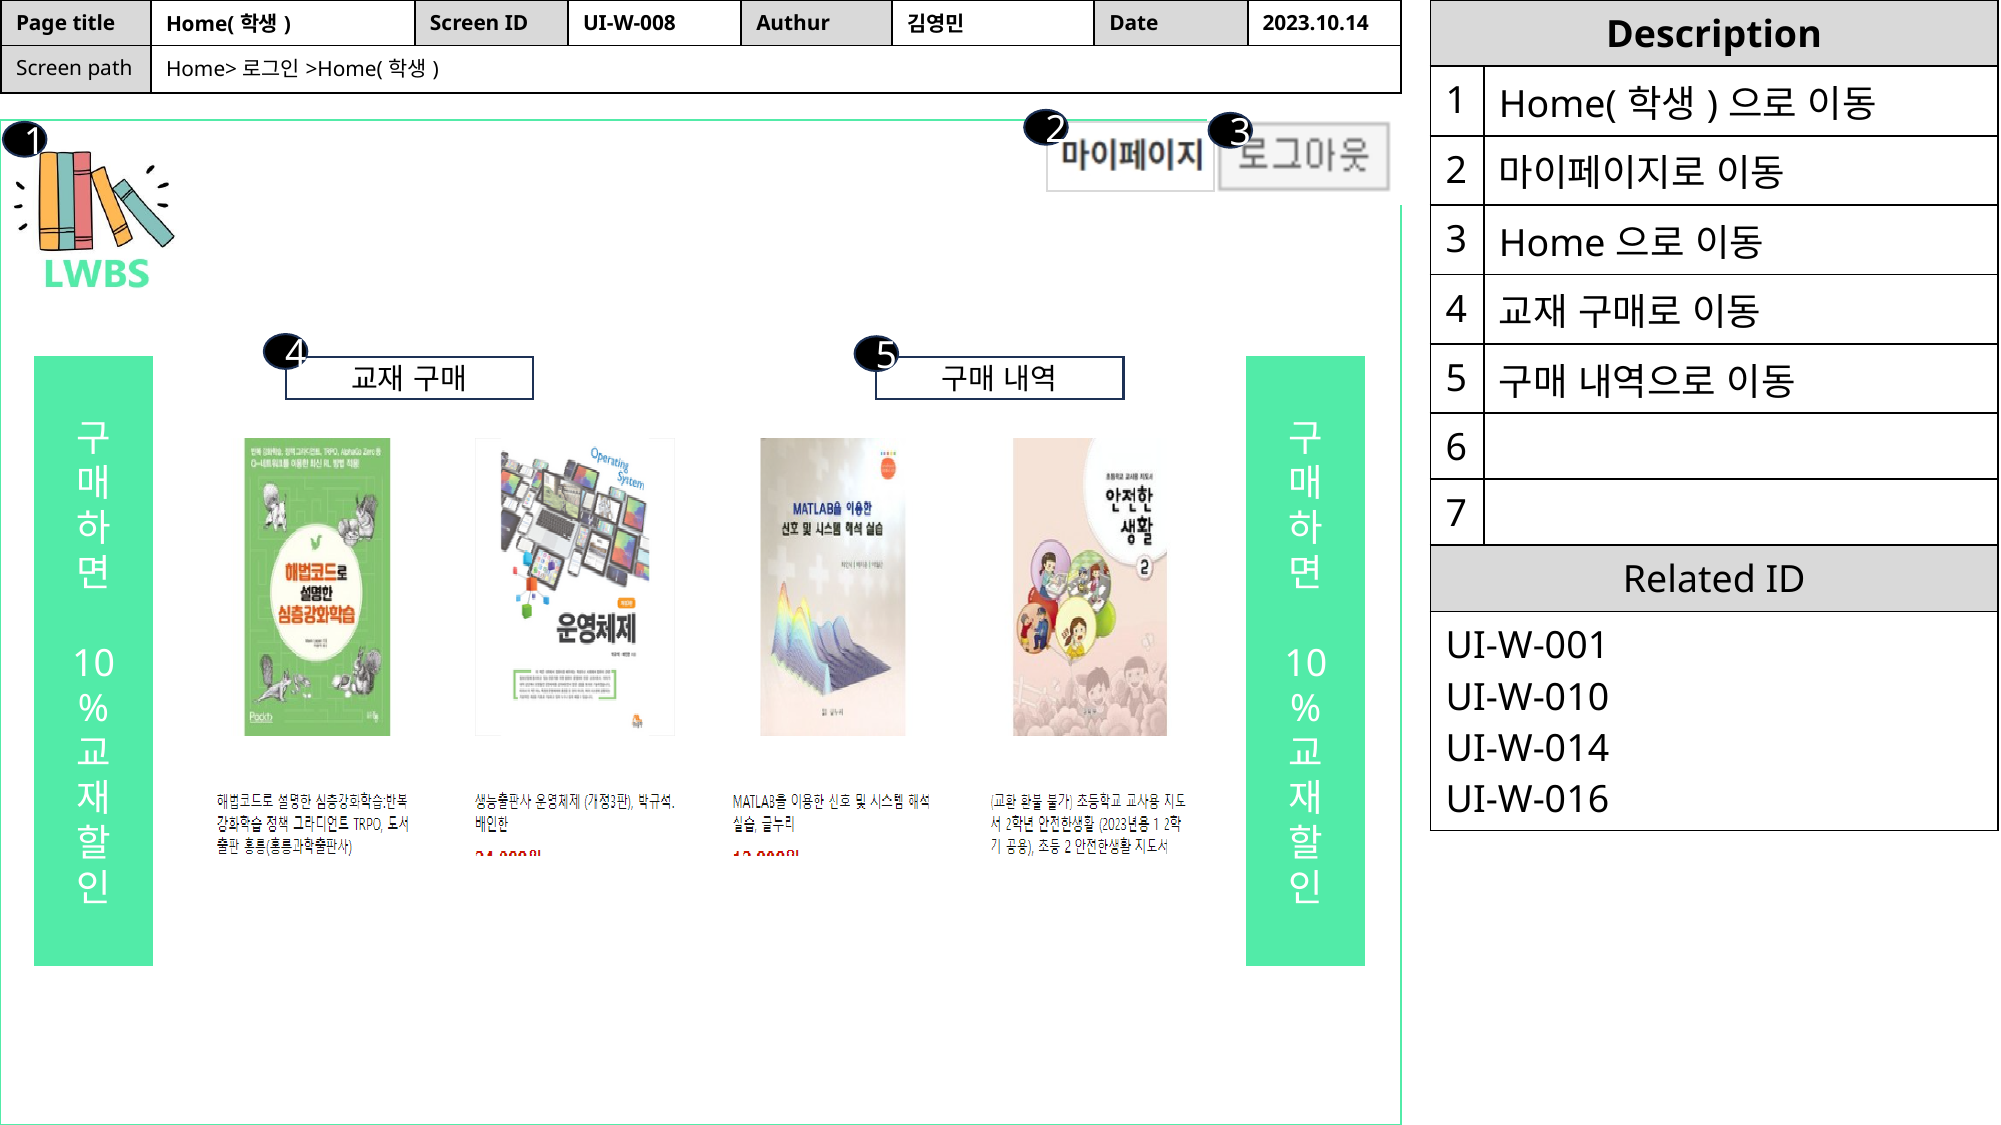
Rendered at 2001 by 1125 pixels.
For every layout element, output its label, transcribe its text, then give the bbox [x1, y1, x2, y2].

table_cell 5 [1431, 345, 1483, 412]
table_header Screen ID [416, 1, 567, 45]
picture [1052, 107, 1403, 205]
table_header Home(학생) [152, 1, 414, 45]
text_box 교재 구매 [285, 356, 534, 400]
table_cell 마이페이지로 이동 [1485, 137, 1997, 204]
text_box 구매 내역 [875, 356, 1125, 400]
table_header Description [1431, 1, 1997, 65]
table_cell 7 [1431, 480, 1483, 544]
table_cell 교재 구매로 이동 [1485, 275, 1997, 343]
text_box 구 매 하 면 10 % 교 재 할 인 [1244, 354, 1367, 968]
table_cell [1485, 480, 1997, 544]
table_header Page title [2, 1, 150, 45]
table_cell Home(학생)으로 이동 [1485, 67, 1997, 135]
table_cell 구매 내역으로 이동 [1485, 345, 1997, 412]
table_header Authur [742, 1, 891, 45]
table_cell 6 [1431, 414, 1483, 478]
table_cell Screen path [2, 46, 150, 92]
table_cell Home으로 이동 [1485, 206, 1997, 274]
table_header Date [1095, 1, 1247, 45]
text_box 구 매 하 면 10 % 교 재 할 인 [32, 354, 155, 968]
text_box 2 [1023, 108, 1069, 146]
table_cell 2 [1431, 137, 1483, 204]
picture [200, 413, 1214, 856]
table_header 김영민 [893, 1, 1093, 45]
text_box [1046, 146, 1207, 192]
table_cell UI-W-001 UI-W-010 UI-W-014 UI-W-016 [1431, 612, 1997, 830]
table_cell 4 [1431, 275, 1483, 343]
table_cell 3 [1431, 206, 1483, 274]
text_box 5 [853, 335, 900, 373]
table_header UI-W-008 [569, 1, 740, 45]
picture [2, 121, 186, 305]
table_cell [1485, 414, 1997, 478]
text_box [0, 119, 1402, 1125]
table_cell Home>로그인>Home(학생) [152, 46, 1400, 92]
table_cell 1 [1431, 67, 1483, 135]
table_cell Related ID [1431, 546, 1997, 611]
table_header 2023.10.14 [1249, 1, 1400, 45]
text_box 4 [262, 333, 309, 370]
text_box [1068, 121, 1207, 132]
